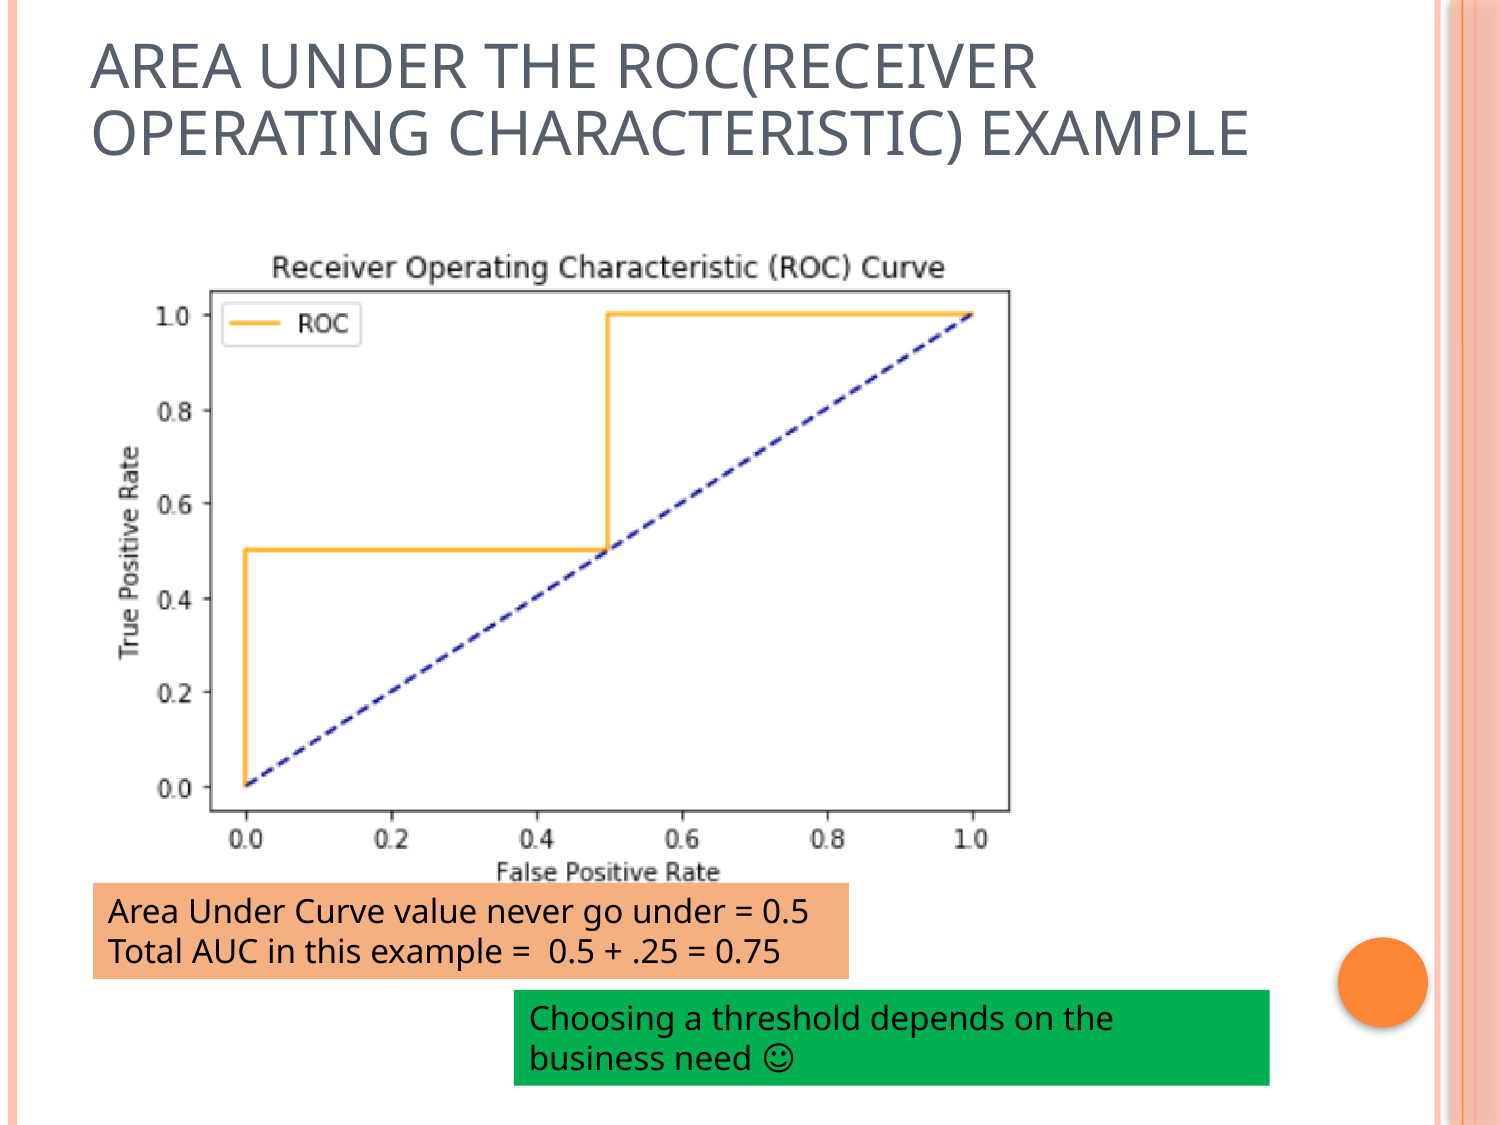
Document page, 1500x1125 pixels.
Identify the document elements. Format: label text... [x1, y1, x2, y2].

text_box Area Under Curve value never go under = 0.5 Total AUC in this example = 0.5 + .25 = 0.75 [93, 882, 849, 979]
text_box Choosing a threshold depends on the business need ☺ [513, 989, 1270, 1086]
title Area Under the ROC(Receiver operating characteristic) Example [75, 45, 1300, 233]
picture [102, 236, 1058, 895]
